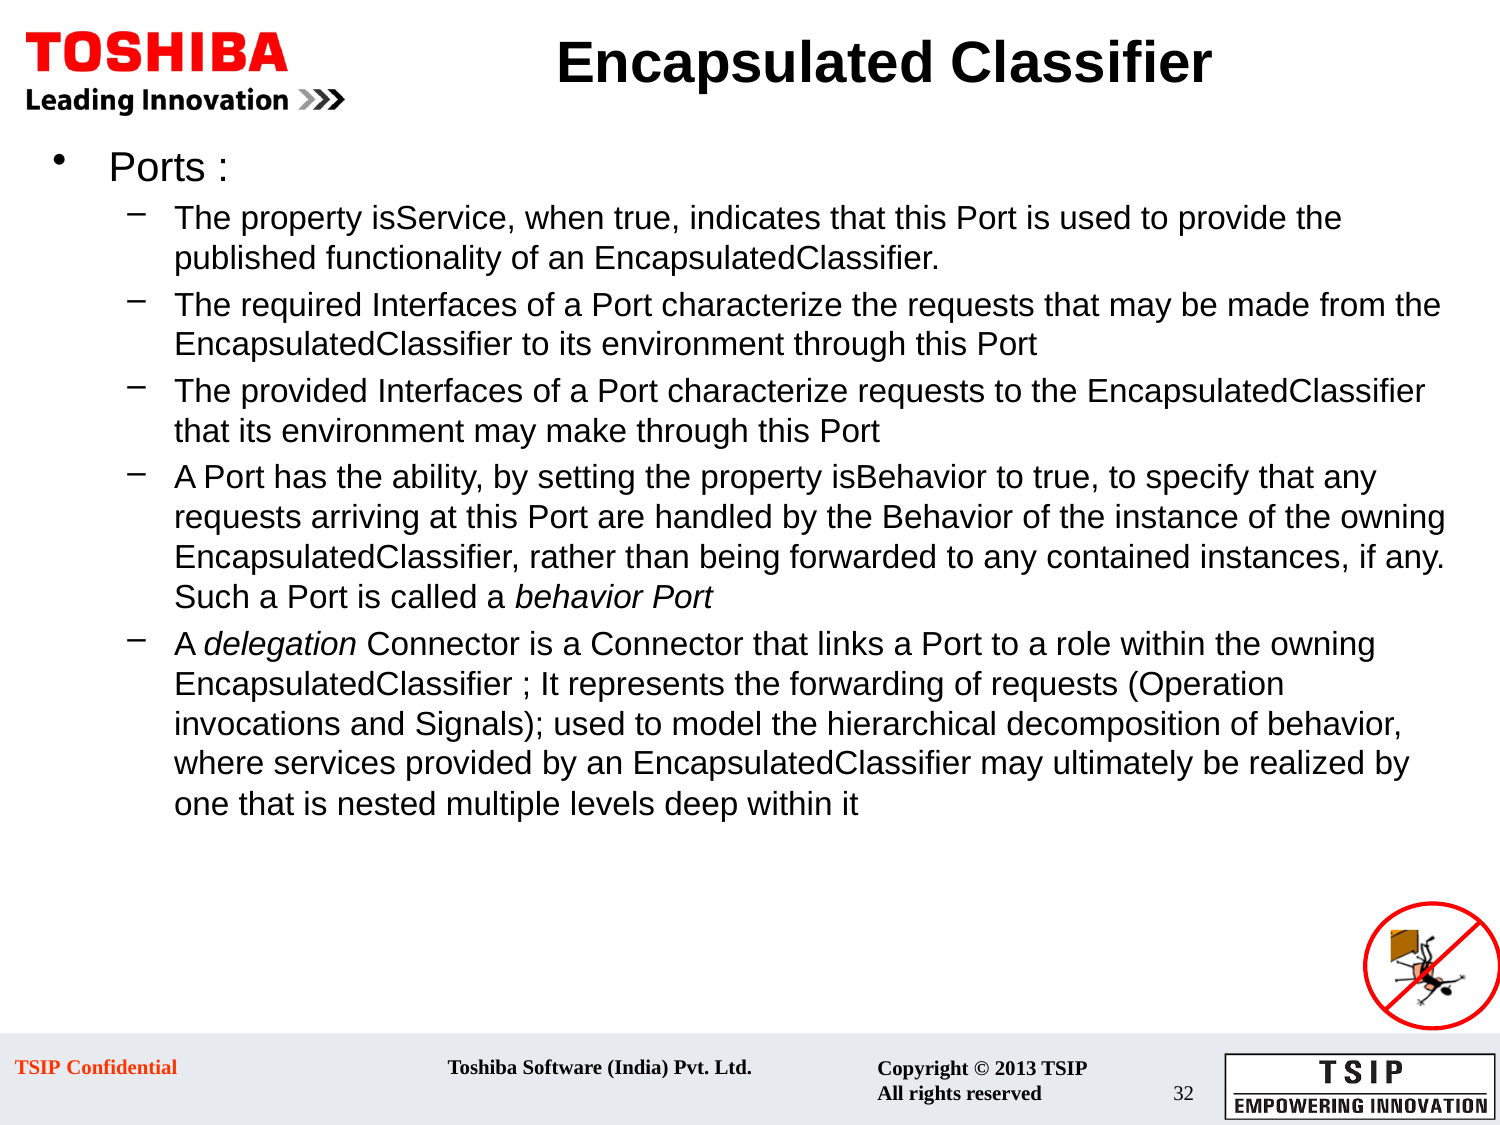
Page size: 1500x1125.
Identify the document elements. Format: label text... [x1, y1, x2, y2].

text_box [1469, 913, 1479, 920]
picture [26, 31, 345, 116]
text_box [1365, 962, 1378, 1003]
picture [1224, 1053, 1496, 1120]
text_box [1384, 921, 1481, 1011]
text_box [1397, 1019, 1469, 1029]
text_box [1485, 926, 1500, 1005]
text_box Encapsulated Classifier [541, 16, 1230, 102]
list Ports : The property isService, when true, indicates that this Port is used to provide the published functionality of an EncapsulatedClassifier. The required Interfaces of a Port characterize the requests that may be made from the EncapsulatedClassifier to its environment through this Port The provided Interfaces of a Port characterize requests to the EncapsulatedClassifier that its environment may make through this Port A Port has the ability, by setting the property isBehavior to true, to specify that any requests arriving at this Port are handled by the Behavior of the instance of the owning EncapsulatedClassifier, rather than being forwarded to any contained instances, if any. Such a Port is called a behavior Port A delegation Connector is a Connector that links a Port to a role within the owning EncapsulatedClassifier ; It represents the forwarding of requests (Operation invocations and Signals); used to model the hierarchical decomposition of behavior, where services provided by an EncapsulatedClassifier may ultimately be realized by one that is nested multiple levels deep within it [37, 132, 1469, 962]
